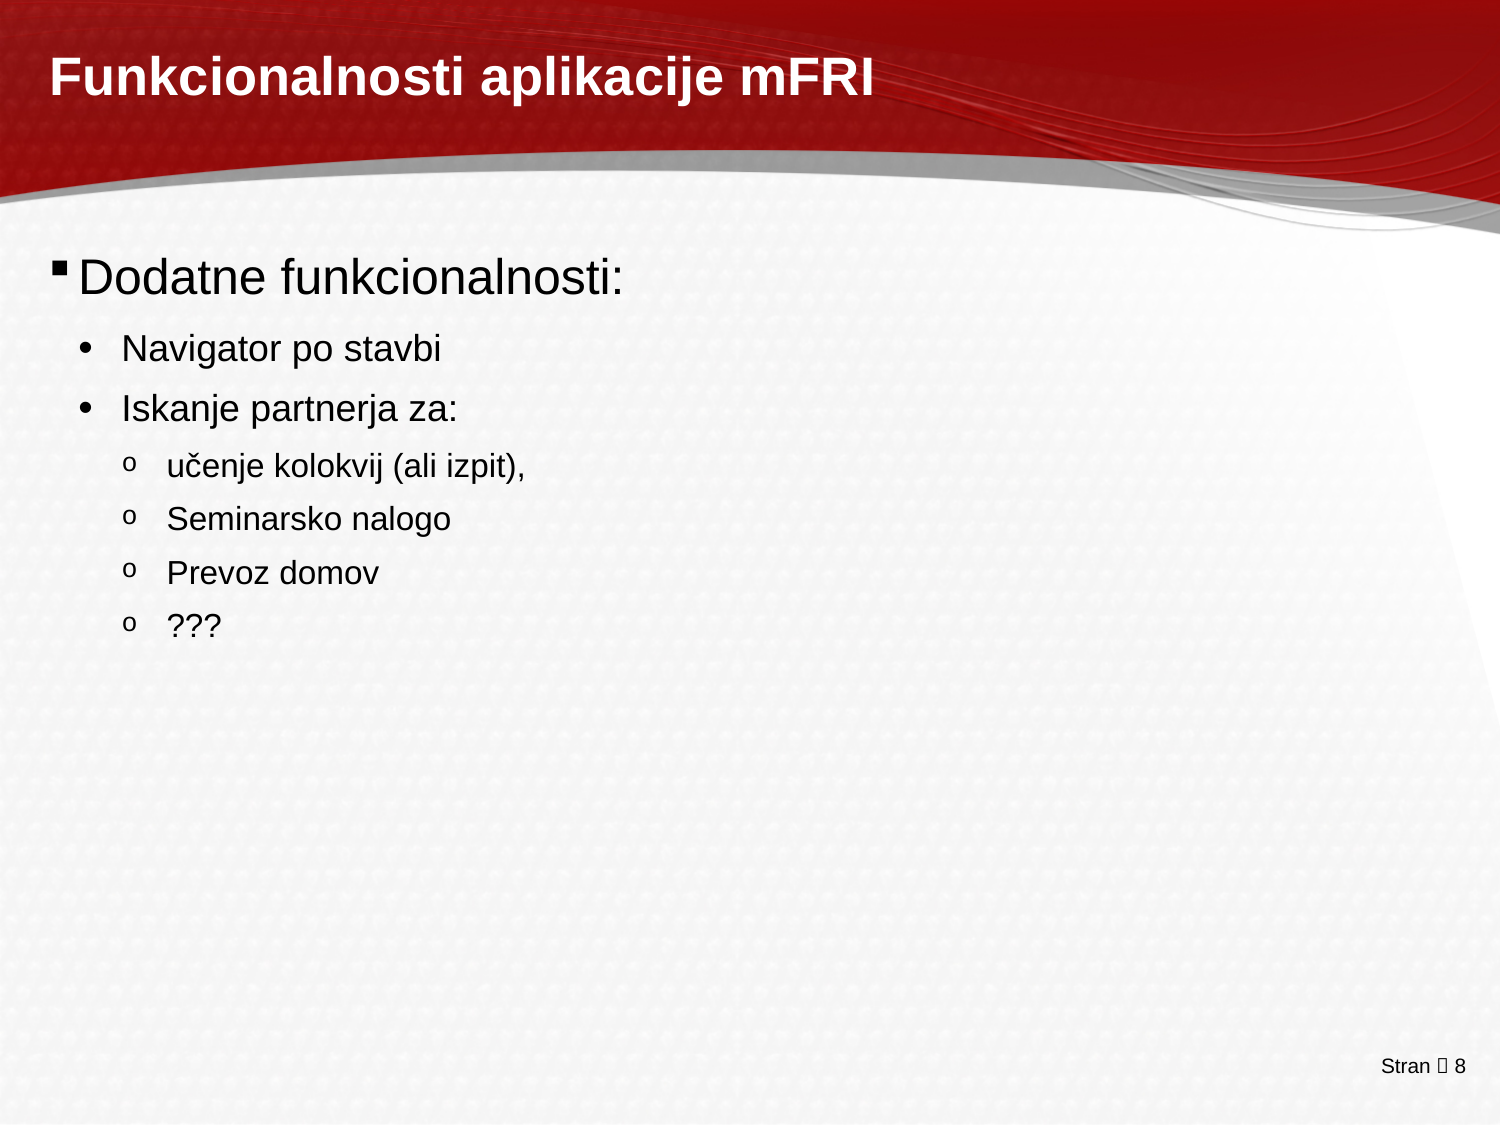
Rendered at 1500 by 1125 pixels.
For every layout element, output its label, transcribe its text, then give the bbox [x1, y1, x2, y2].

title Funkcionalnosti aplikacije mFRI [49, 41, 1447, 148]
list Dodatne funkcionalnosti: Navigator po stavbi Iskanje partnerja za: učenje kolokvij (ali izpit), Seminarsko nalogo Prevoz domov ??? [48, 244, 1447, 952]
picture [0, 0, 1500, 1125]
